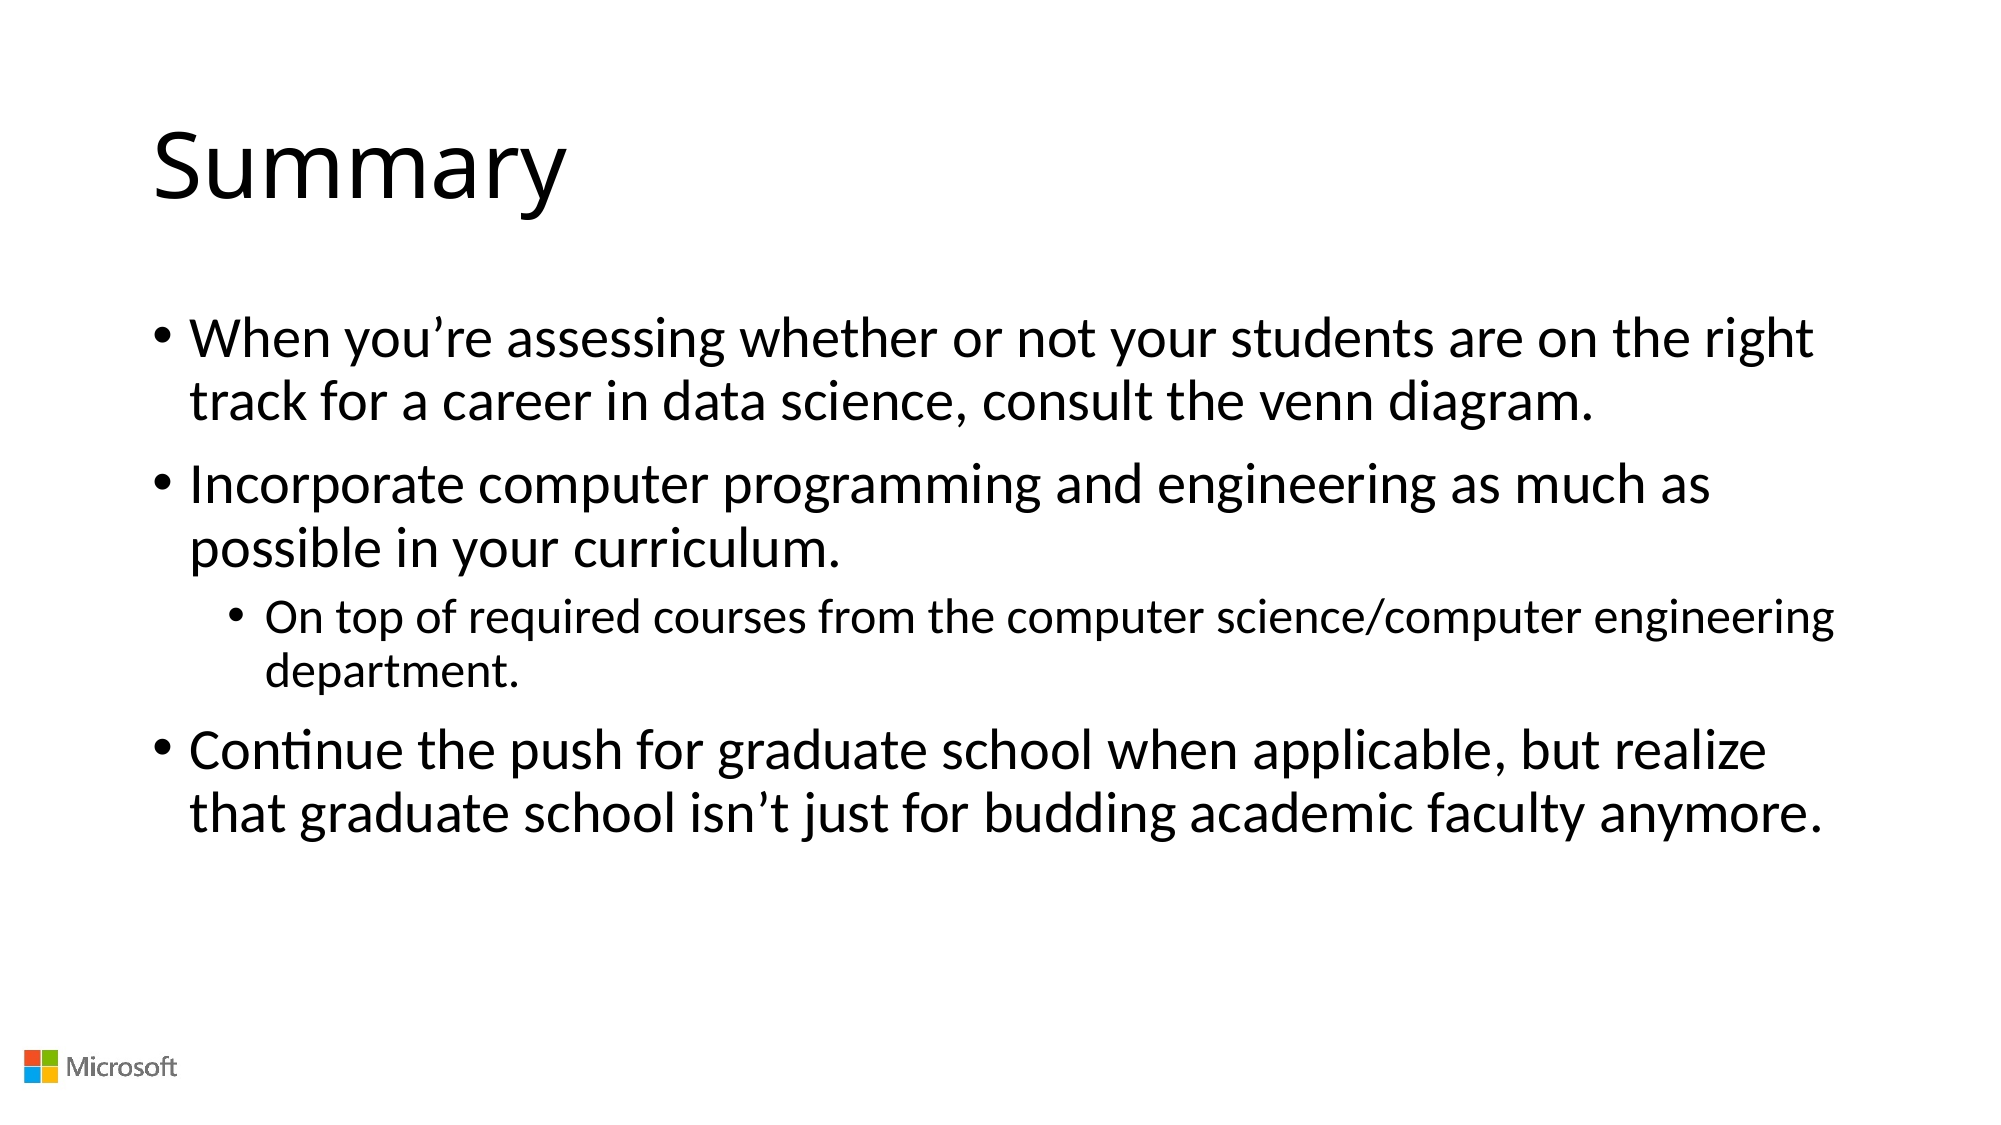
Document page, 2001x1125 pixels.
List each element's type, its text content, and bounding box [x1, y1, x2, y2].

list When you’re assessing whether or not your students are on the right track for a career in data science, consult the venn diagram. Incorporate computer programming and engineering as much as possible in your curriculum. On top of required courses from the computer science/computer engineering department. Continue the push for graduate school when applicable, but realize that graduate school isn’t just for budding academic faculty anymore. [137, 299, 1863, 1014]
picture [0, 1013, 199, 1125]
title Summary [137, 59, 1863, 278]
